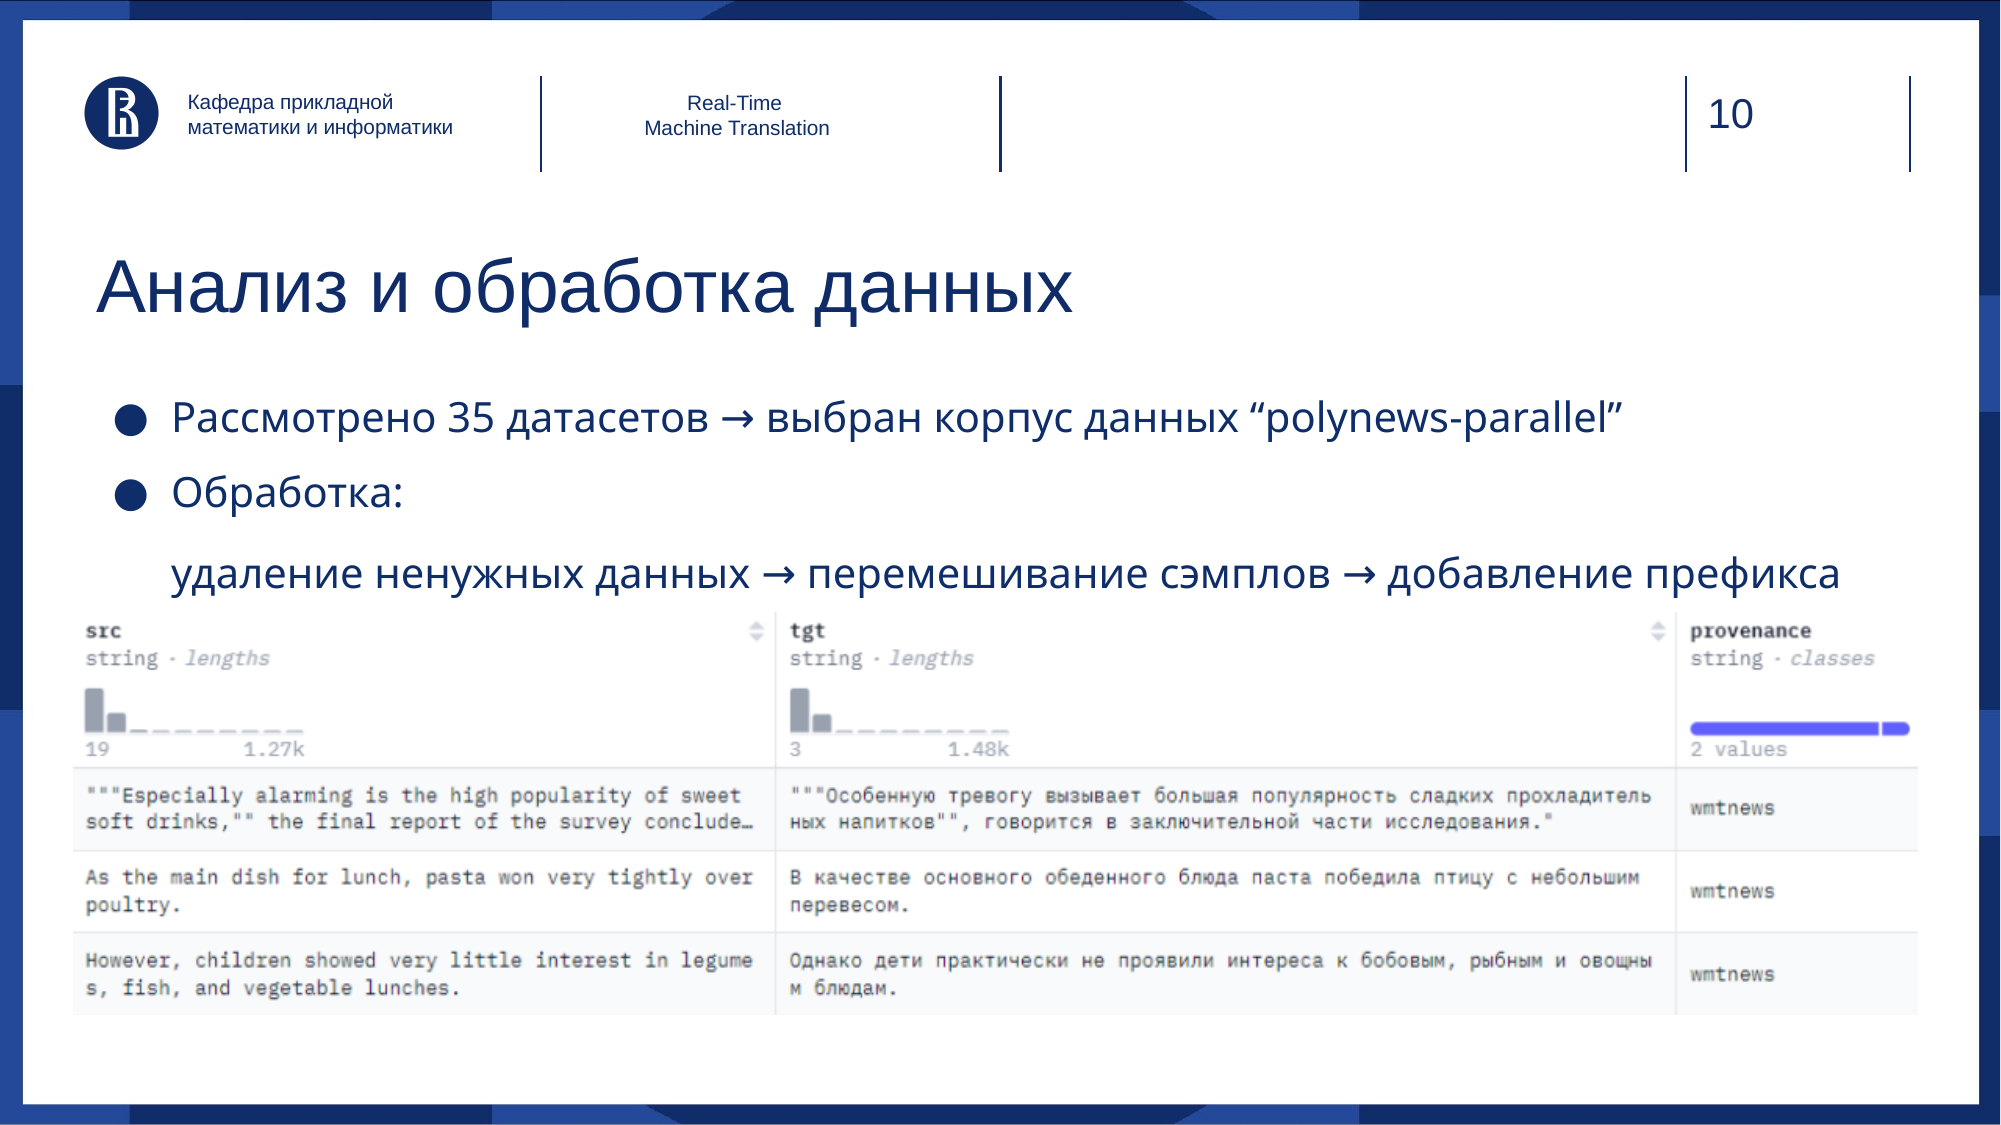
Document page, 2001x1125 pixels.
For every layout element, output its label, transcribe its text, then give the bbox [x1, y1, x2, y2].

title Анализ и обработка данных [96, 237, 1455, 365]
list Кафедра прикладной математики и информатики [187, 88, 500, 157]
picture [0, 0, 2001, 1125]
list Real-Time Machine Translation [567, 90, 907, 157]
list Рассмотрено 35 датасетов → выбран корпус данных “polynews-parallel” Обработка: удаление ненужных данных → перемешивание сэмплов → добавление префикса [96, 365, 1930, 922]
